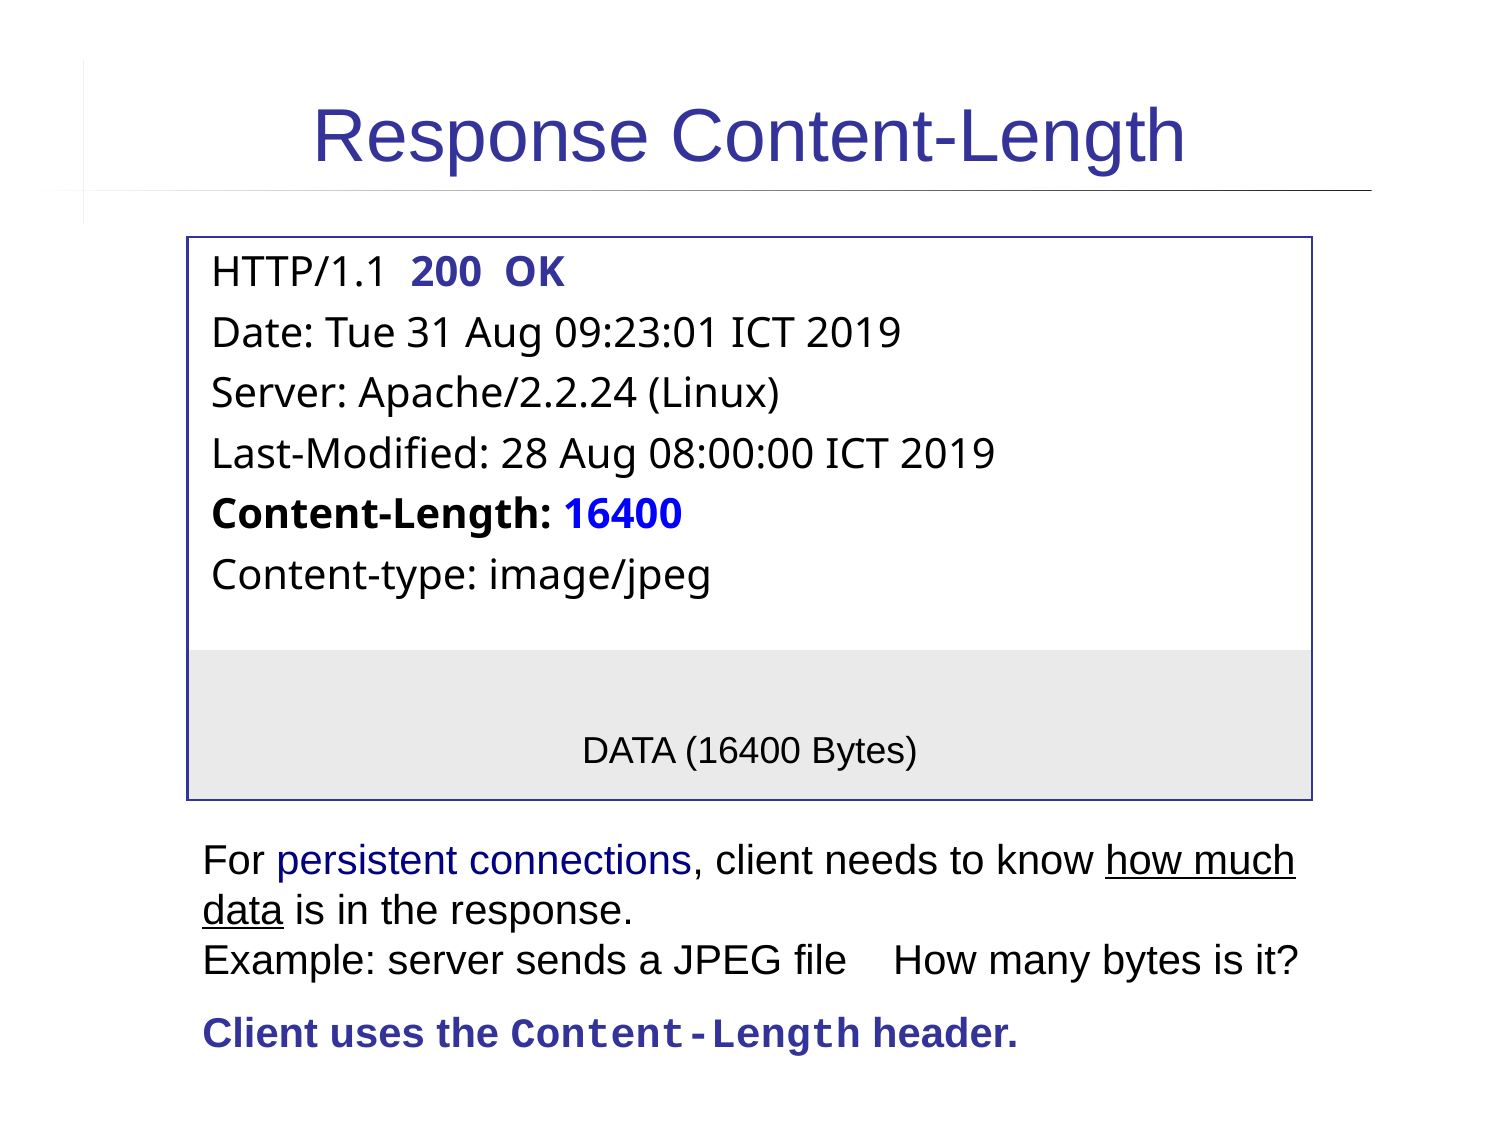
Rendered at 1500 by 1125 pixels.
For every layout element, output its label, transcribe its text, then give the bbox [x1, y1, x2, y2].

text_box Response Content-Length [100, 42, 1400, 185]
text_box For persistent connections, client needs to know how much data is in the response. Example: server sends a JPEG file How many bytes is it? Client uses the Content-Length header. [187, 824, 1366, 1064]
text_box HTTP/1.1 200 OK Date: Tue 31 Aug 09:23:01 ICT 2019 Server: Apache/2.2.24 (Linux) Last-Modified: 28 Aug 08:00:00 ICT 2019 Content-Length: 16400 Content-type: image/jpeg [187, 237, 1313, 800]
